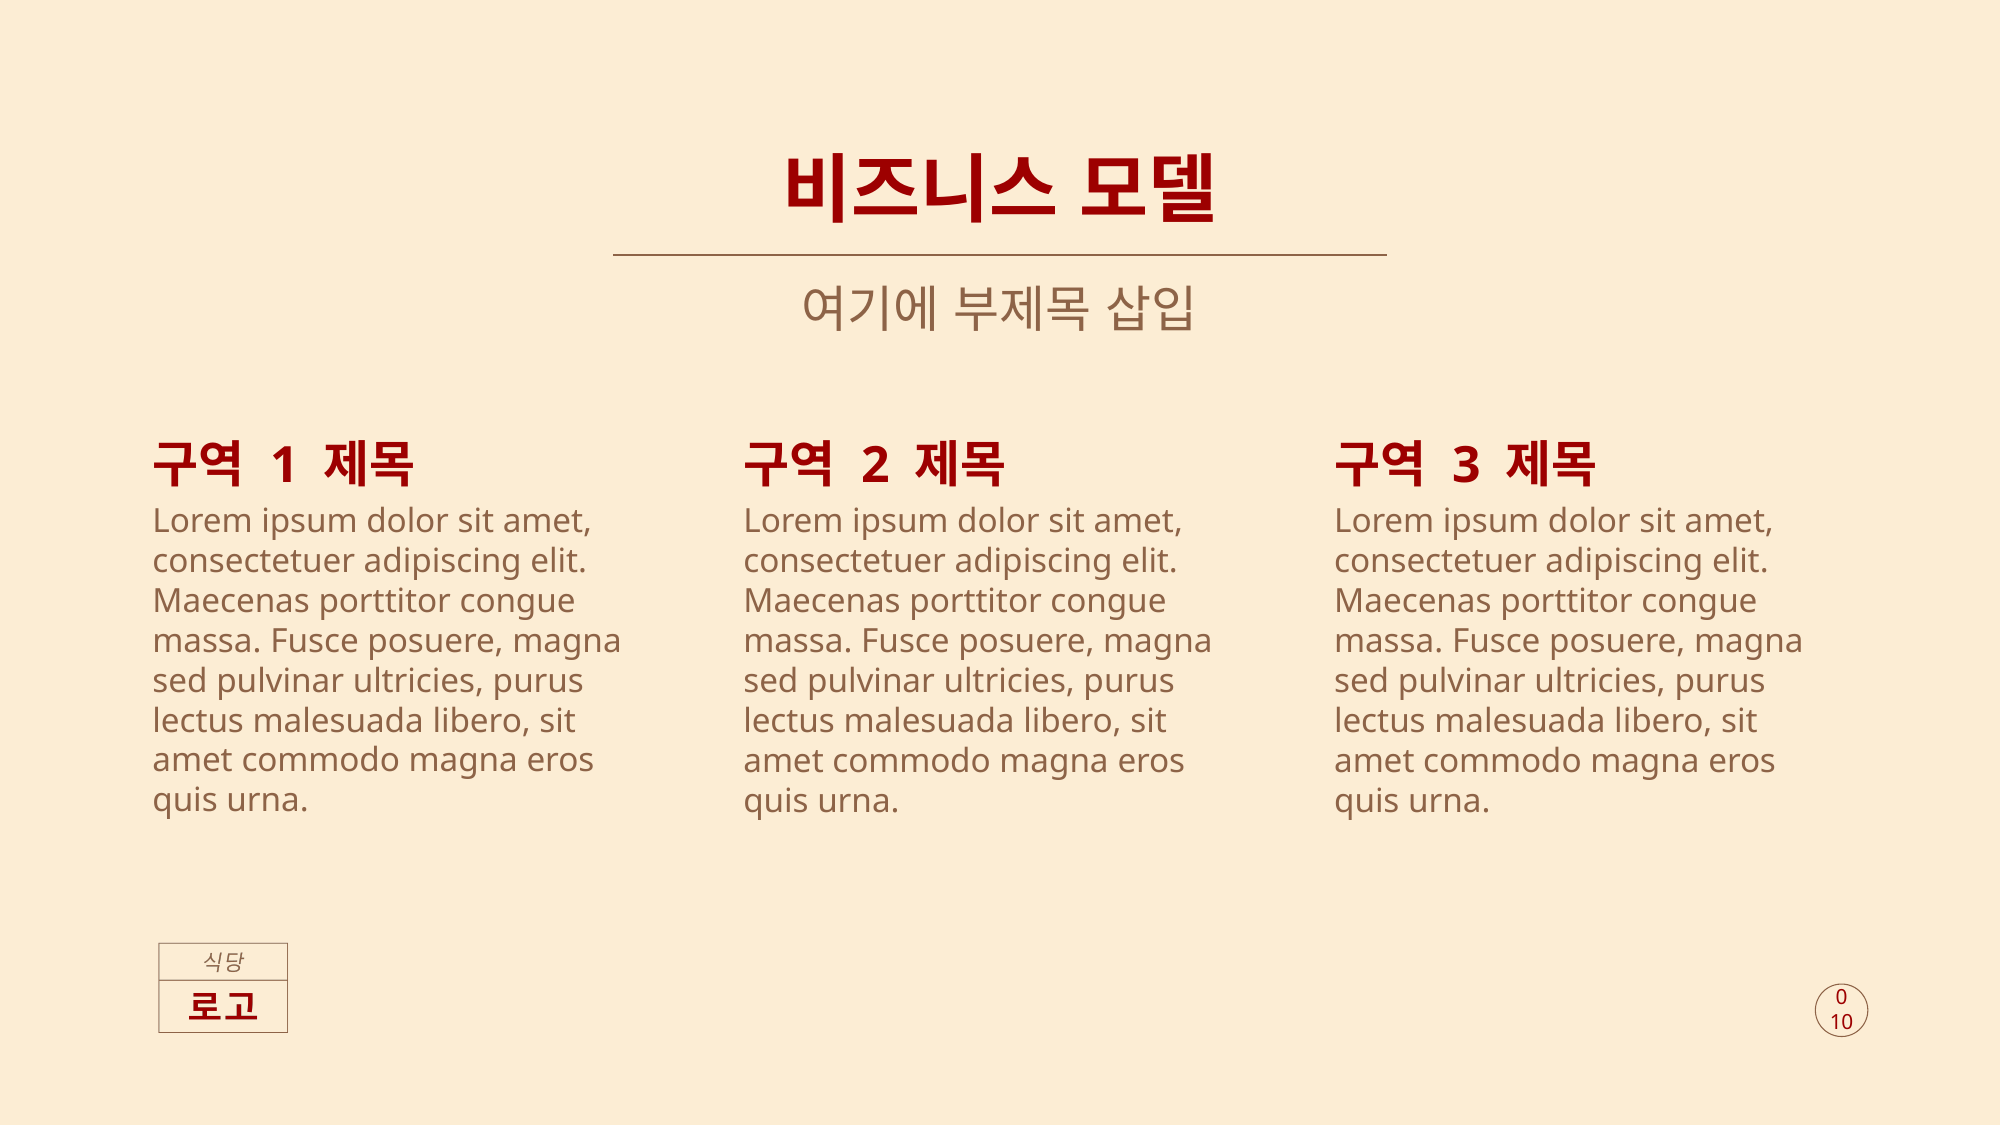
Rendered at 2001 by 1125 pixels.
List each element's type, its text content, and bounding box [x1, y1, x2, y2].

slide_number 010 [1811, 980, 1872, 1041]
picture [155, 940, 290, 1035]
list 구역 1 제목 [137, 425, 681, 482]
list Lorem ipsum dolor sit amet, consectetuer adipiscing elit. Maecenas porttitor congue massa. Fusce posuere, magna sed pulvinar ultricies, purus lectus malesuada libero, sit amet commodo magna eros quis urna. [137, 491, 681, 907]
subtitle 여기에 부제목 삽입 [137, 267, 1863, 355]
list Lorem ipsum dolor sit amet, consectetuer adipiscing elit. Maecenas porttitor congue massa. Fusce posuere, magna sed pulvinar ultricies, purus lectus malesuada libero, sit amet commodo magna eros quis urna. [728, 491, 1272, 907]
list 구역 3 제목 [1319, 425, 1863, 482]
list Lorem ipsum dolor sit amet, consectetuer adipiscing elit. Maecenas porttitor congue massa. Fusce posuere, magna sed pulvinar ultricies, purus lectus malesuada libero, sit amet commodo magna eros quis urna. [1319, 491, 1863, 907]
list 구역 2 제목 [728, 425, 1272, 482]
title 비즈니스 모델 [137, 124, 1863, 240]
